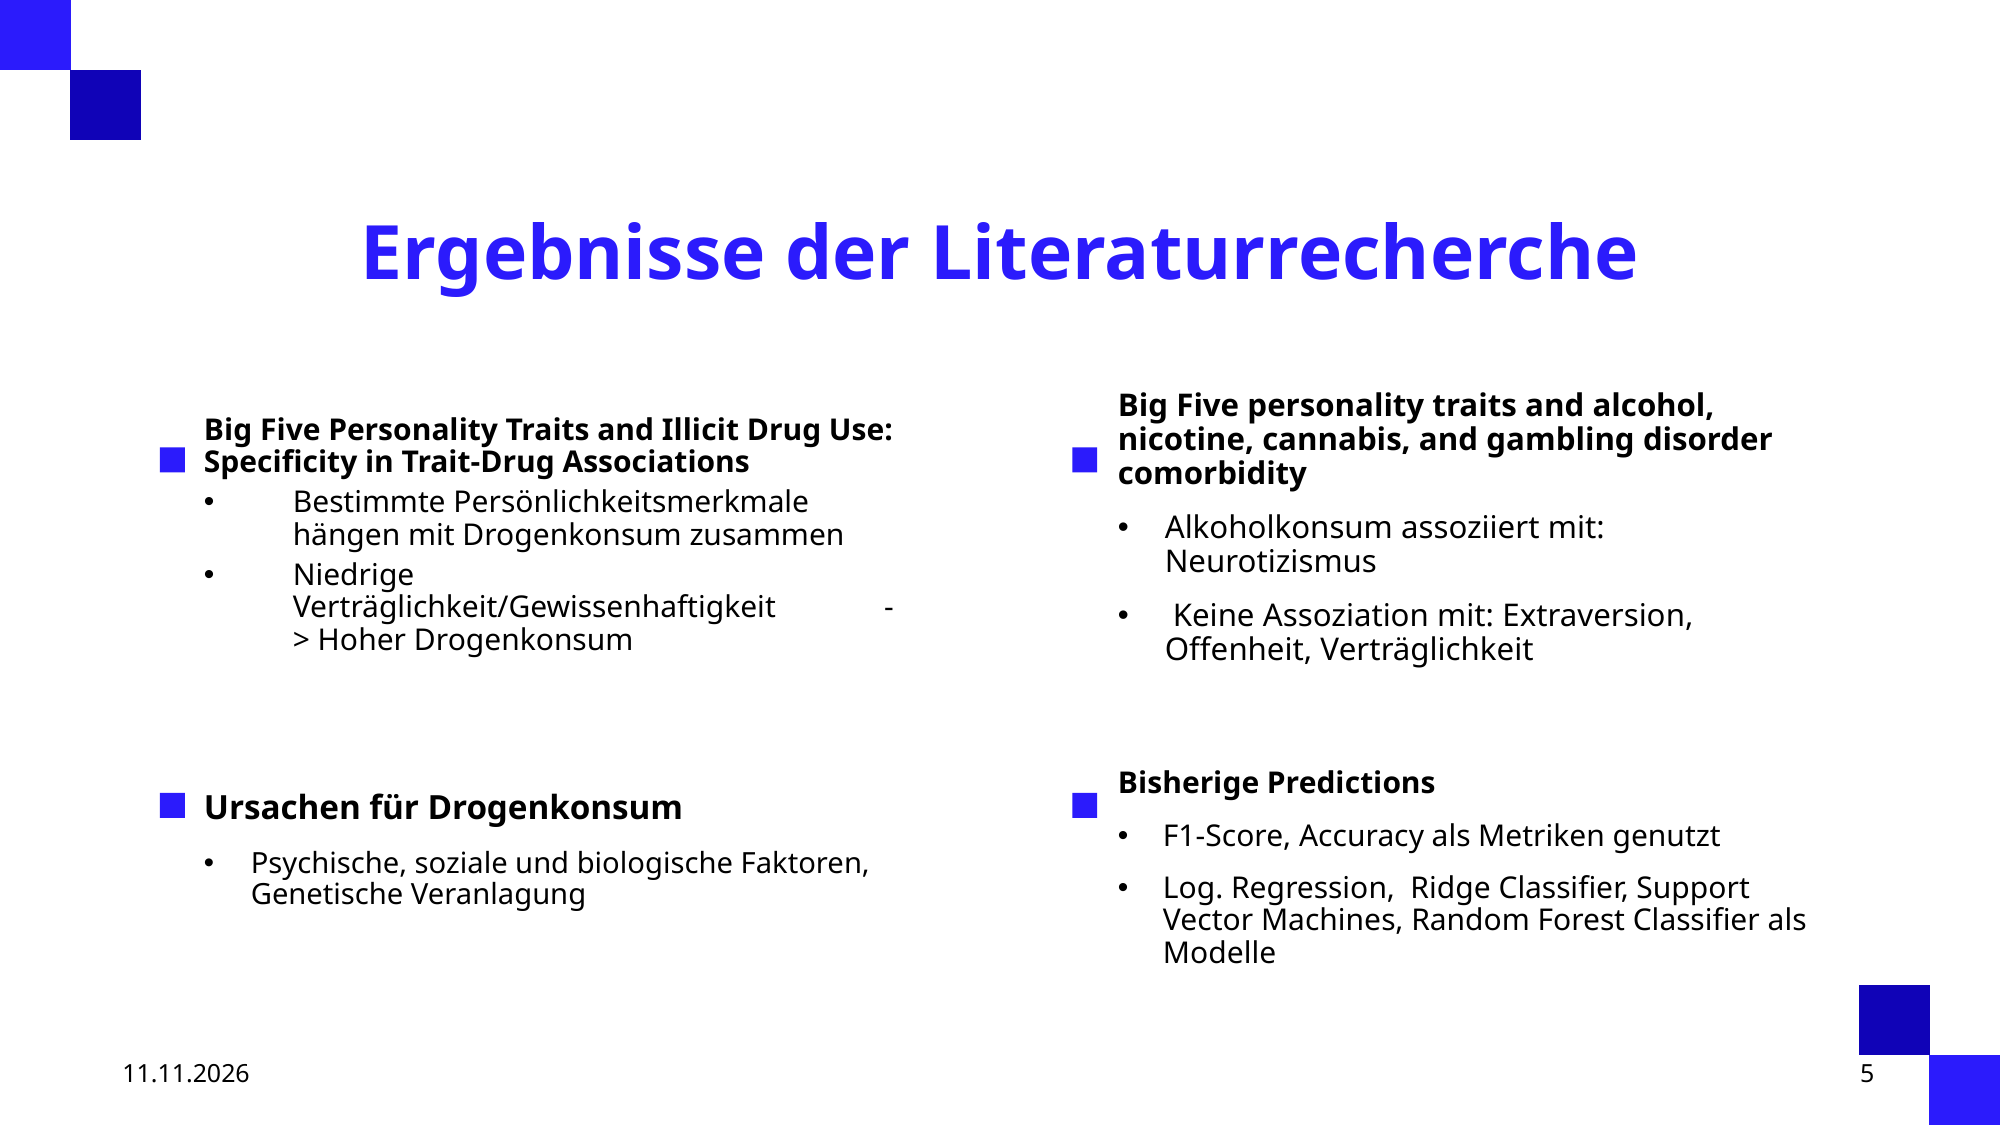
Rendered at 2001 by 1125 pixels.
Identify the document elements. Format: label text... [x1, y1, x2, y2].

list Bisherige Predictions F1-Score, Accuracy als Metriken genutzt Log. Regression, Ridge Classifier, Support Vector Machines, Random Forest Classifier als Modelle [1117, 767, 1816, 970]
list Ursachen für Drogenkonsum Psychische, soziale und biologische Faktoren, Genetische Veranlagung [203, 769, 903, 911]
list Big Five personality traits and alcohol, nicotine, cannabis, and gambling disorder comorbidity Alkoholkonsum assoziiert mit: Neurotizismus Keine Assoziation mit: Extraversion, Offenheit, Verträglichkeit [1117, 338, 1816, 724]
list Big Five Personality Traits and Illicit Drug Use: Specificity in Trait-Drug Associations Bestimmte Persönlichkeitsmerkmale hängen mit Drogenkonsum zusammen Niedrige Verträglichkeit/Gewissenhaftigkeit -> Hoher Drogenkonsum [203, 414, 903, 664]
slide_number 5 [1289, 1050, 1889, 1094]
title Ergebnisse der Literaturrecherche [138, 92, 1862, 295]
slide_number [107, 1050, 558, 1094]
